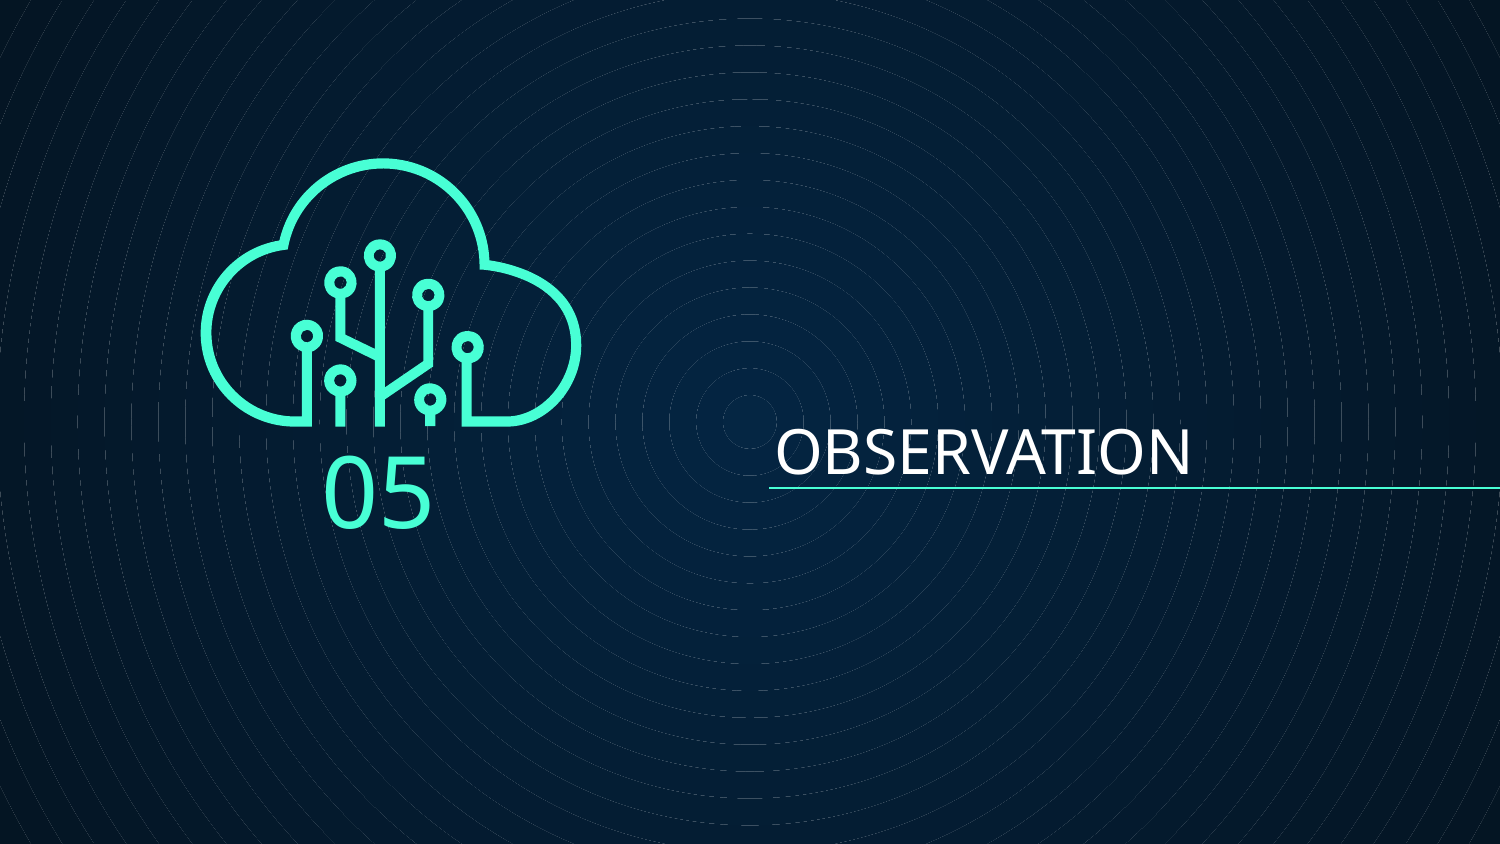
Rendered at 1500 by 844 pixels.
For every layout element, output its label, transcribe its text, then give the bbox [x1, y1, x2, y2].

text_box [196, 153, 582, 428]
title OBSERVATION [759, 402, 1339, 502]
title 05 [176, 463, 582, 564]
